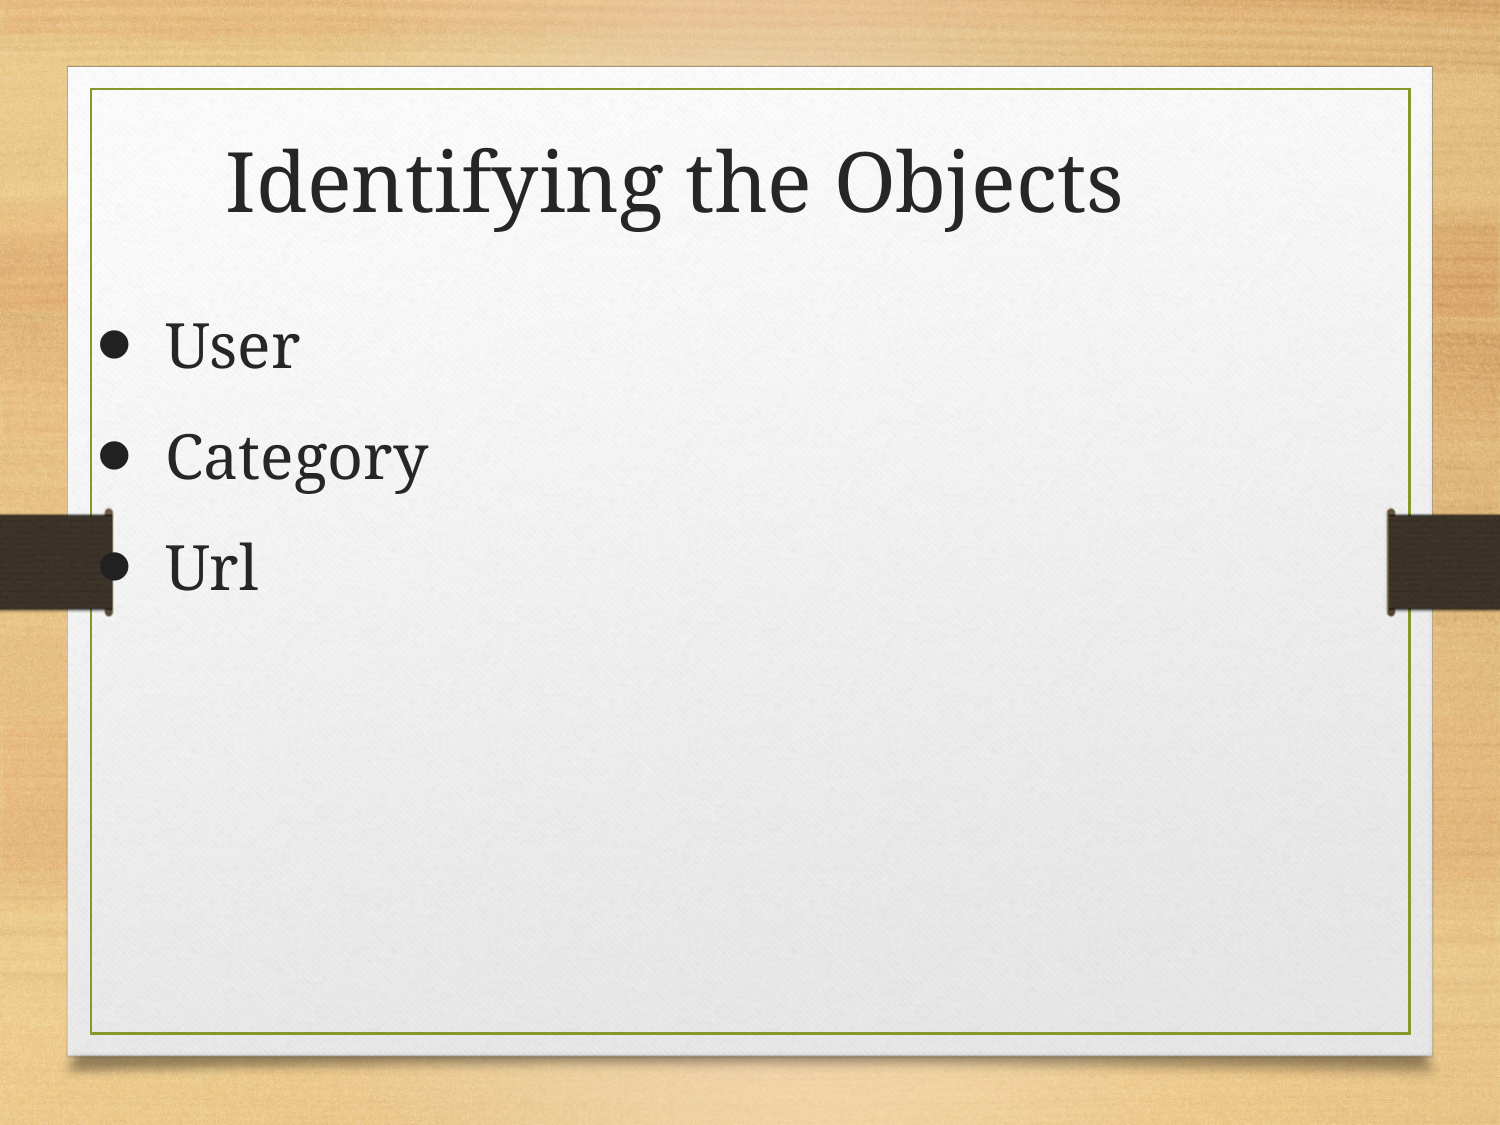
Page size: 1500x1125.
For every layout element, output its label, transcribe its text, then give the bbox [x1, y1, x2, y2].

picture [0, 0, 1500, 1125]
text_box User Category Url [74, 279, 1425, 1074]
text_box Identifying the Objects [75, 22, 1276, 244]
